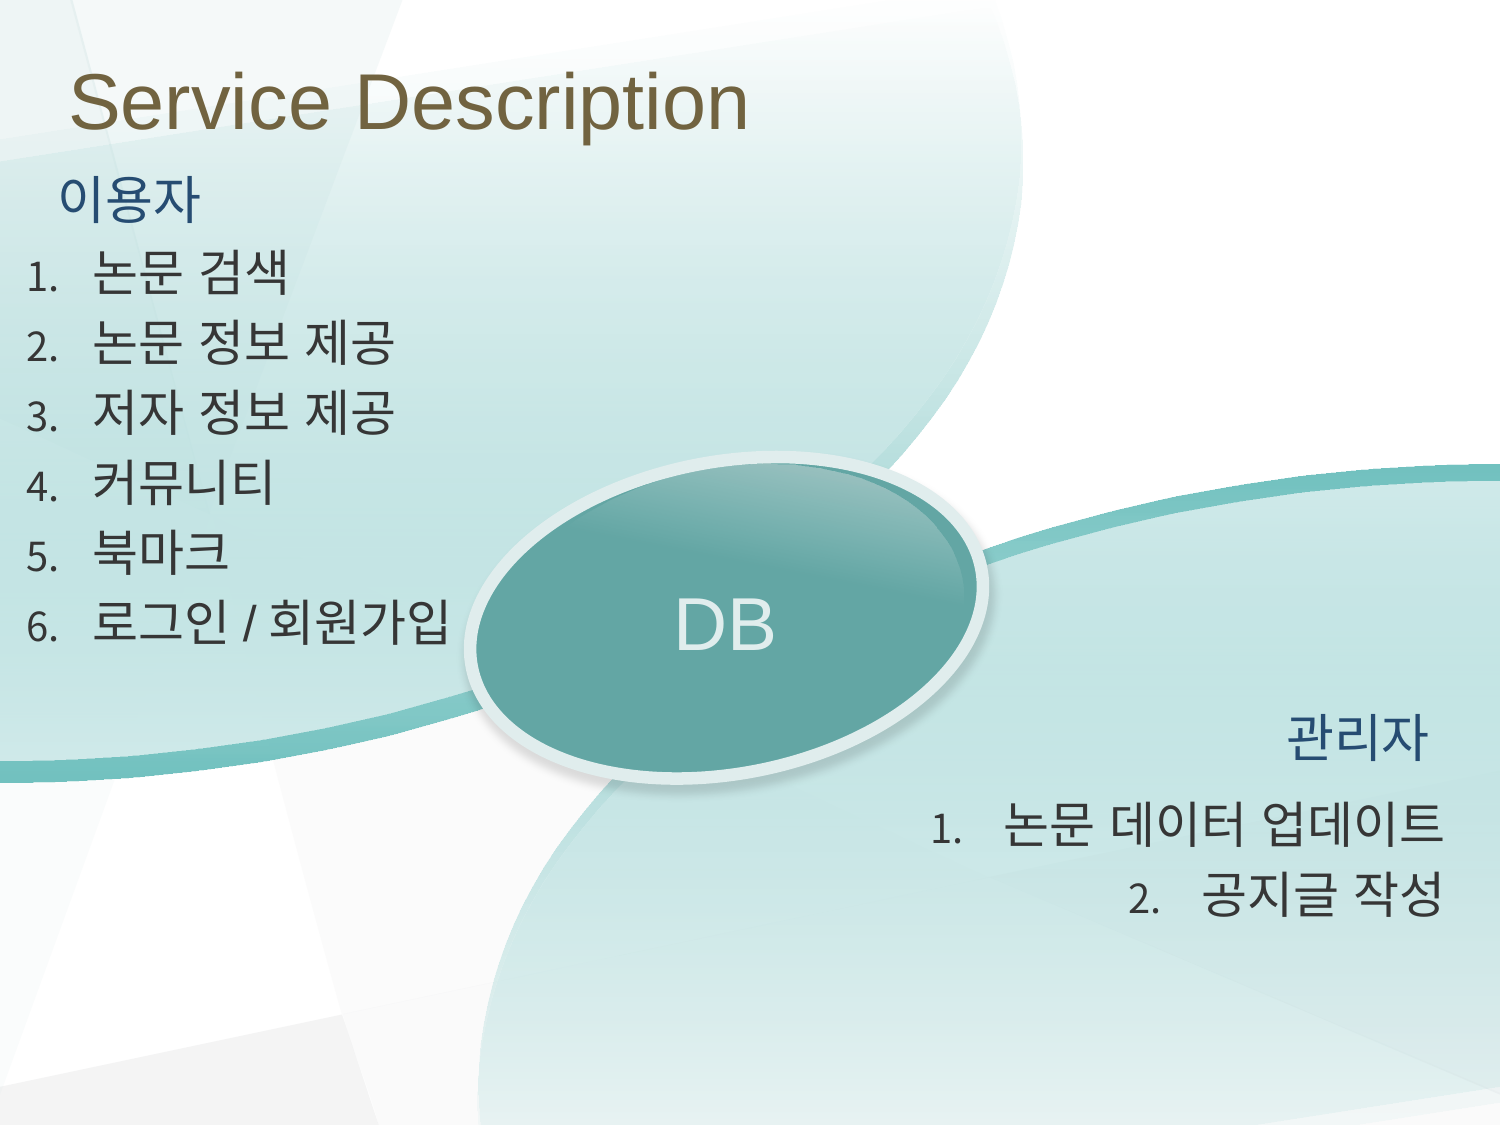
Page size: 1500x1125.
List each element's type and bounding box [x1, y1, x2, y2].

text_box [0, 0, 1500, 1125]
